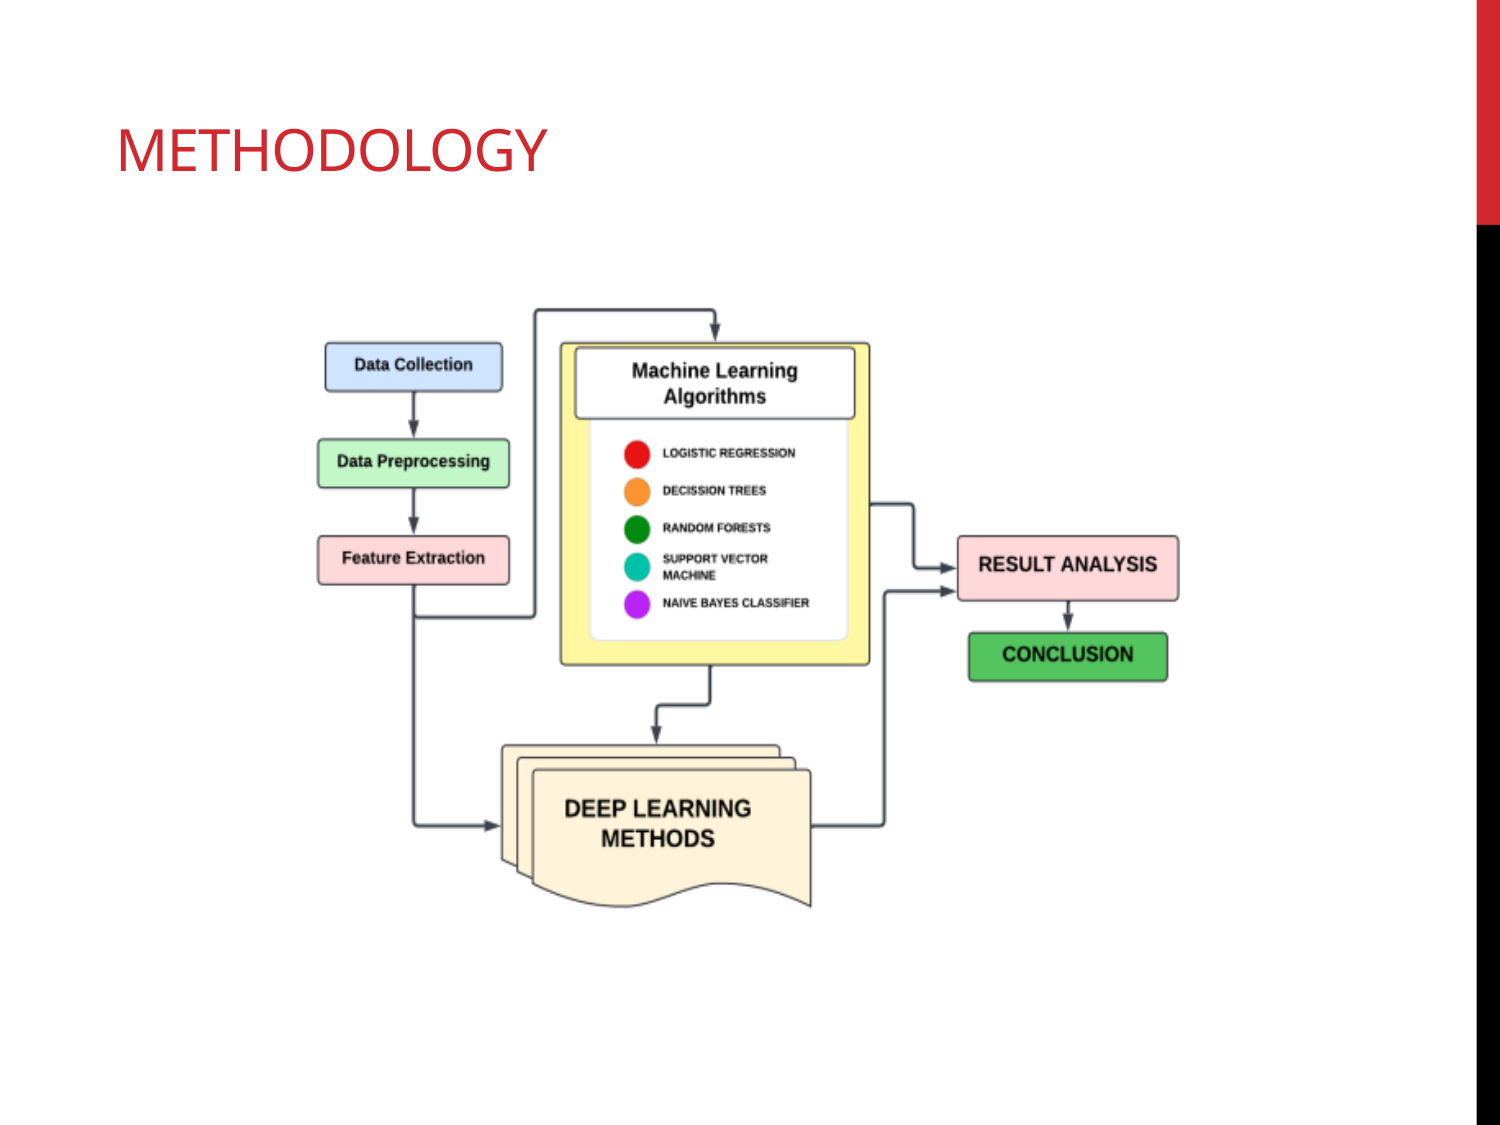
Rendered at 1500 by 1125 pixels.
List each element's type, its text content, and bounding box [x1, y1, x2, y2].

picture [288, 278, 1209, 940]
title Methodology [100, 78, 1400, 191]
